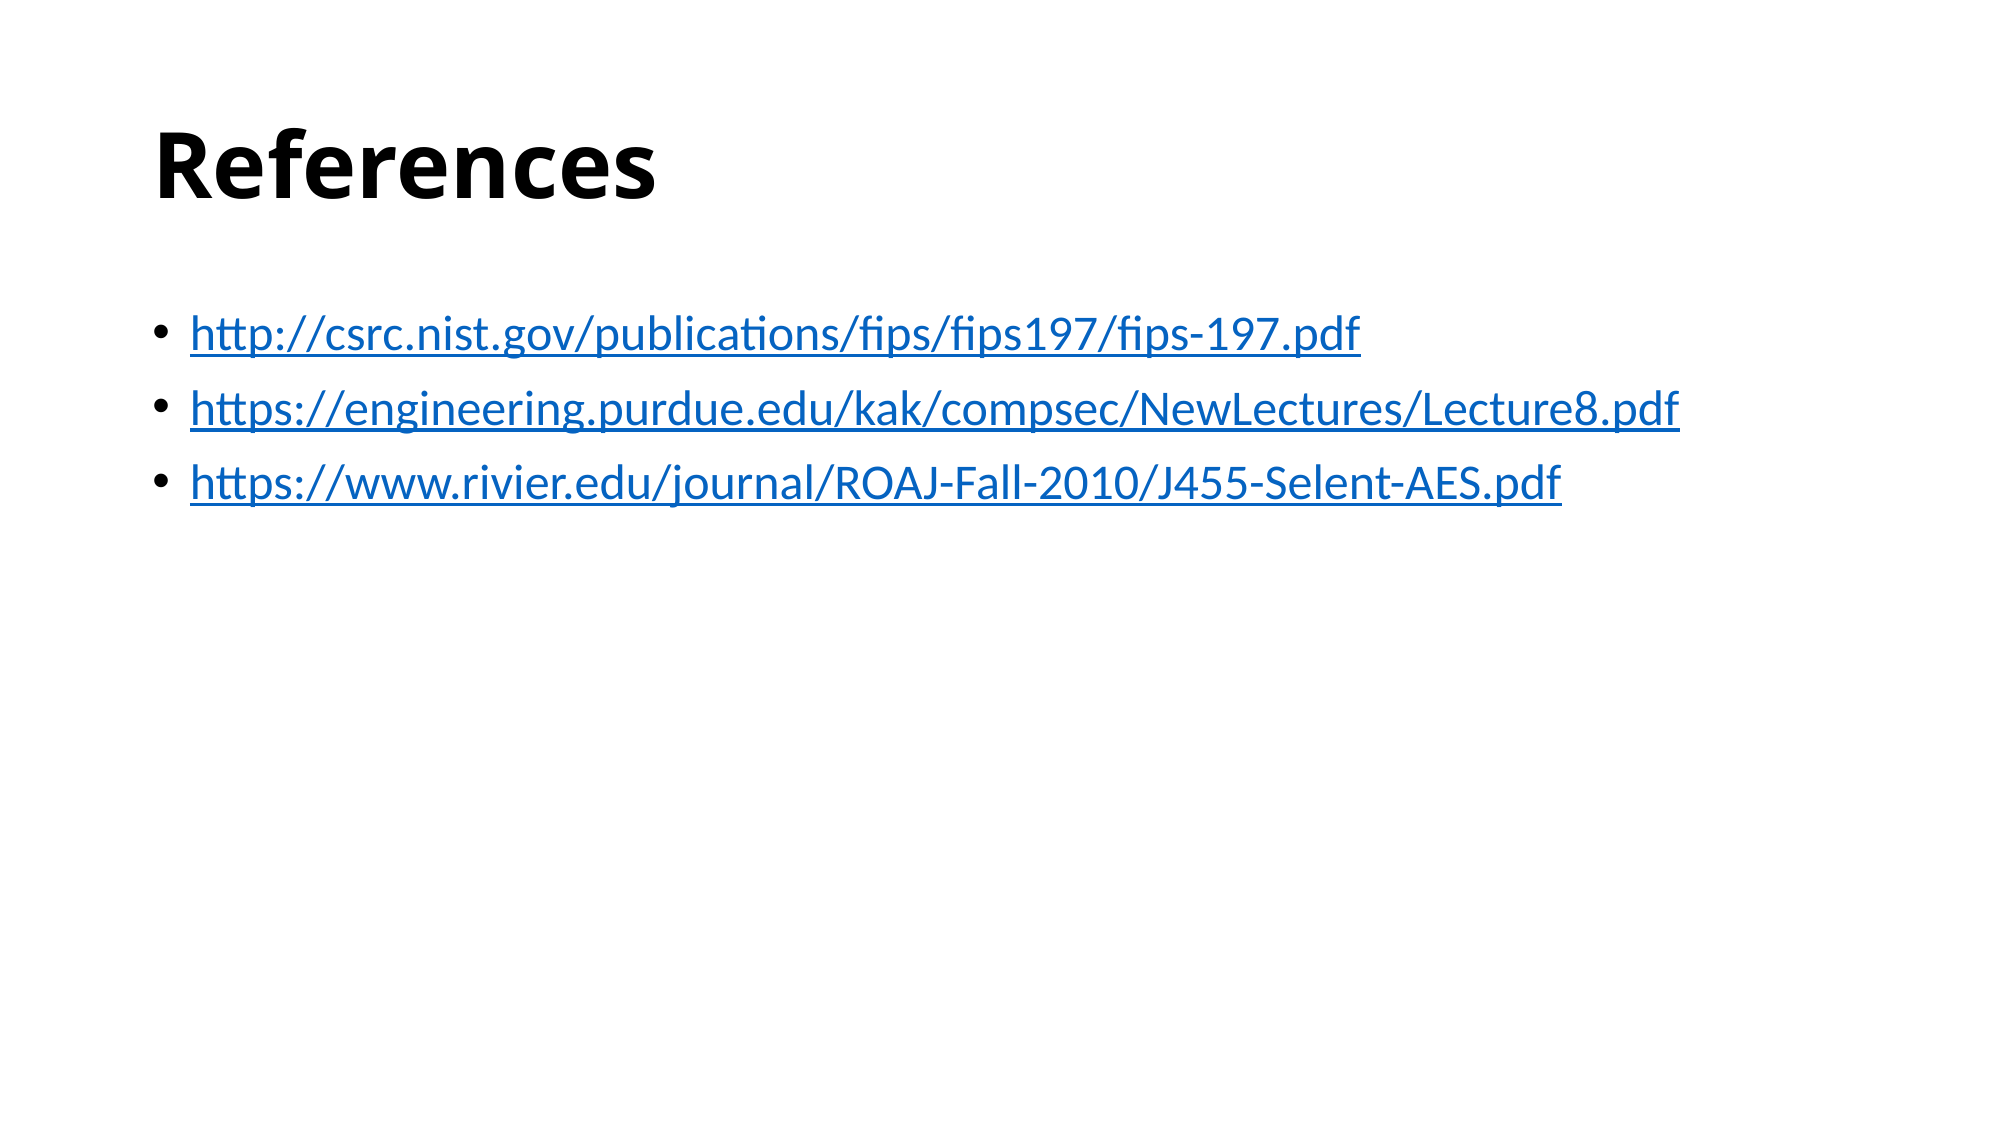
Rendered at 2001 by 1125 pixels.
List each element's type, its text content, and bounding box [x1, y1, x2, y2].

list http://csrc.nist.gov/publications/fips/fips197/fips-197.pdf https://engineering.purdue.edu/kak/compsec/NewLectures/Lecture8.pdf https://www.rivier.edu/journal/ROAJ-Fall-2010/J455-Selent-AES.pdf [137, 299, 1863, 1014]
title References [137, 59, 1863, 278]
